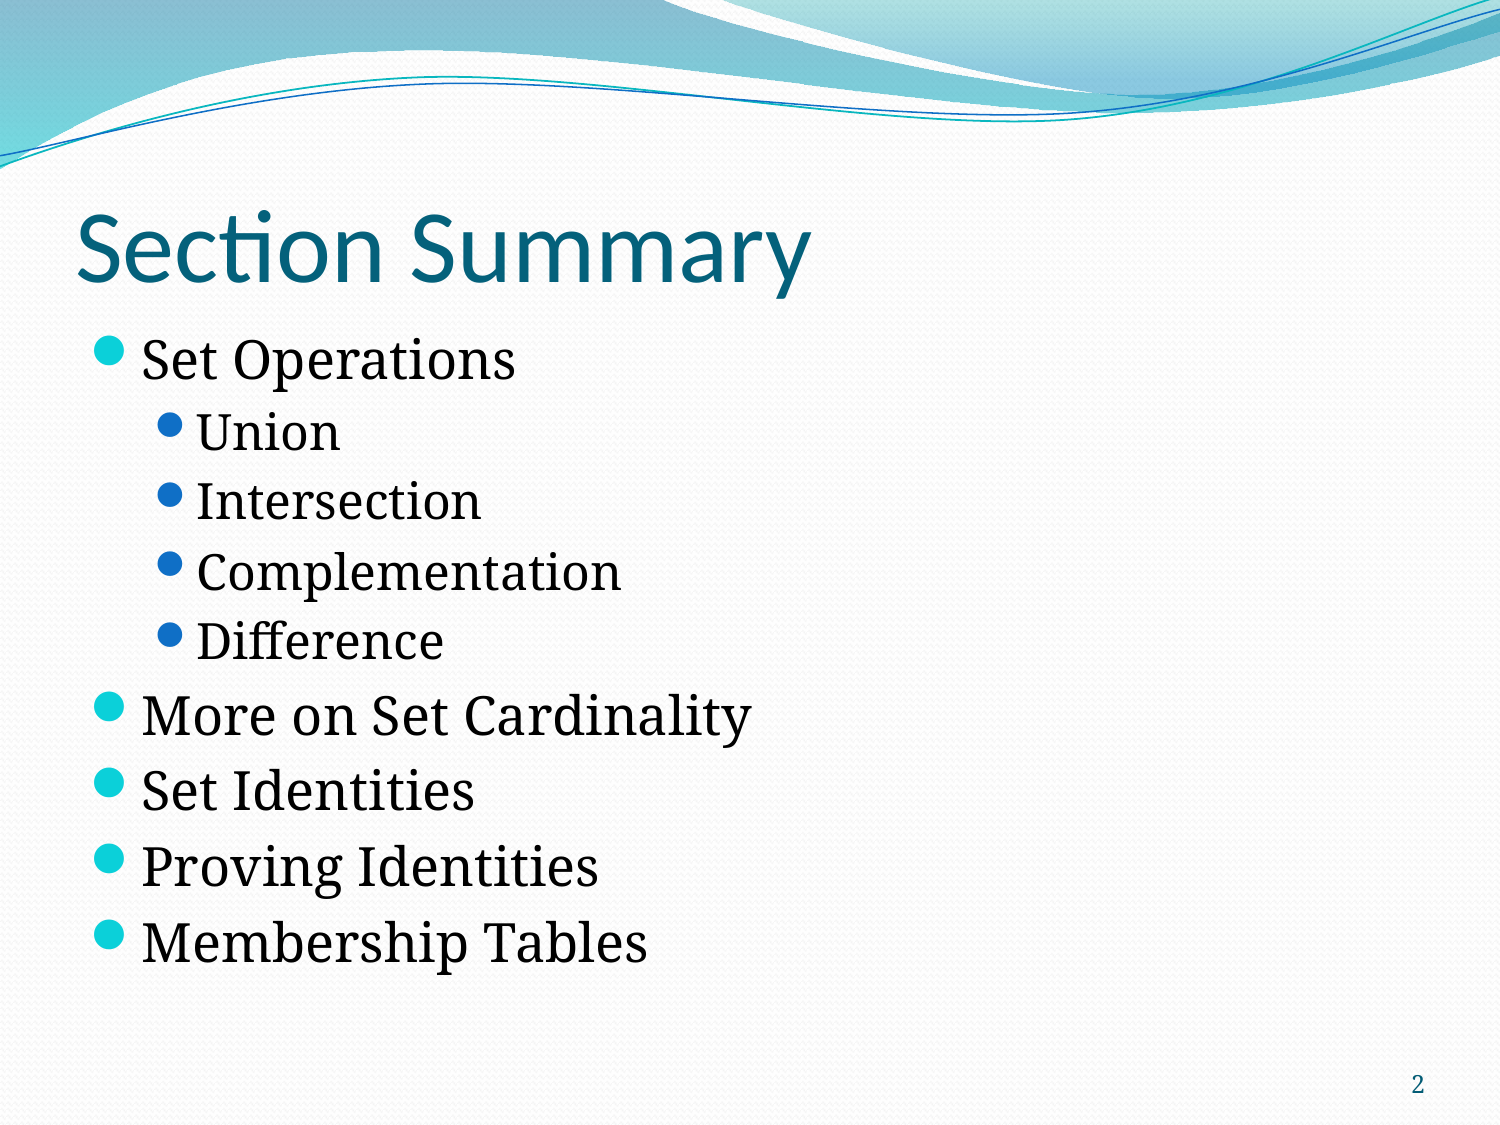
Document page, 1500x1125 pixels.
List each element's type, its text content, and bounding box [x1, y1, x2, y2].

title Section Summary [75, 115, 1425, 303]
slide_number 2 [1299, 1042, 1425, 1103]
list Set Operations Union Intersection Complementation Difference More on Set Cardinality Set Identities Proving Identities Membership Tables [75, 317, 1425, 1038]
